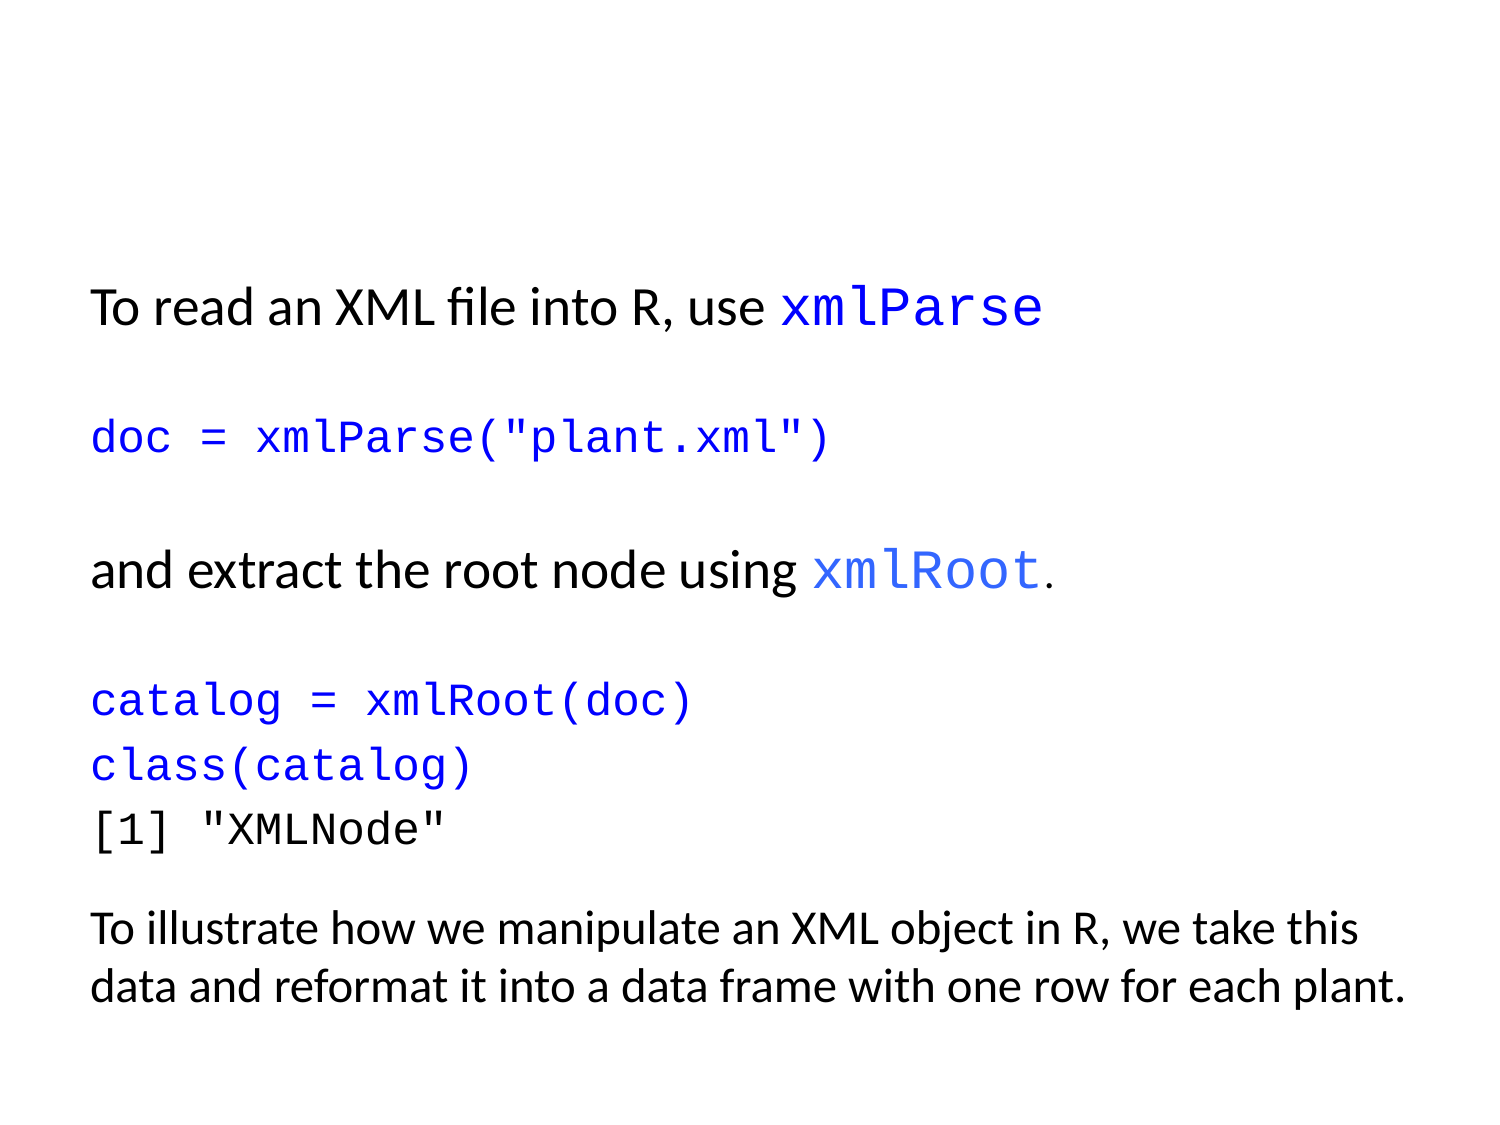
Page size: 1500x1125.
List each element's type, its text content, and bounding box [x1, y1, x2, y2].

list To read an XML file into R, use xmlParse doc = xmlParse("plant.xml") and extract the root node using xmlRoot. catalog = xmlRoot(doc) class(catalog) [1] "XMLNode" To illustrate how we manipulate an XML object in R, we take this data and reformat it into a data frame with one row for each plant. [75, 262, 1425, 1084]
